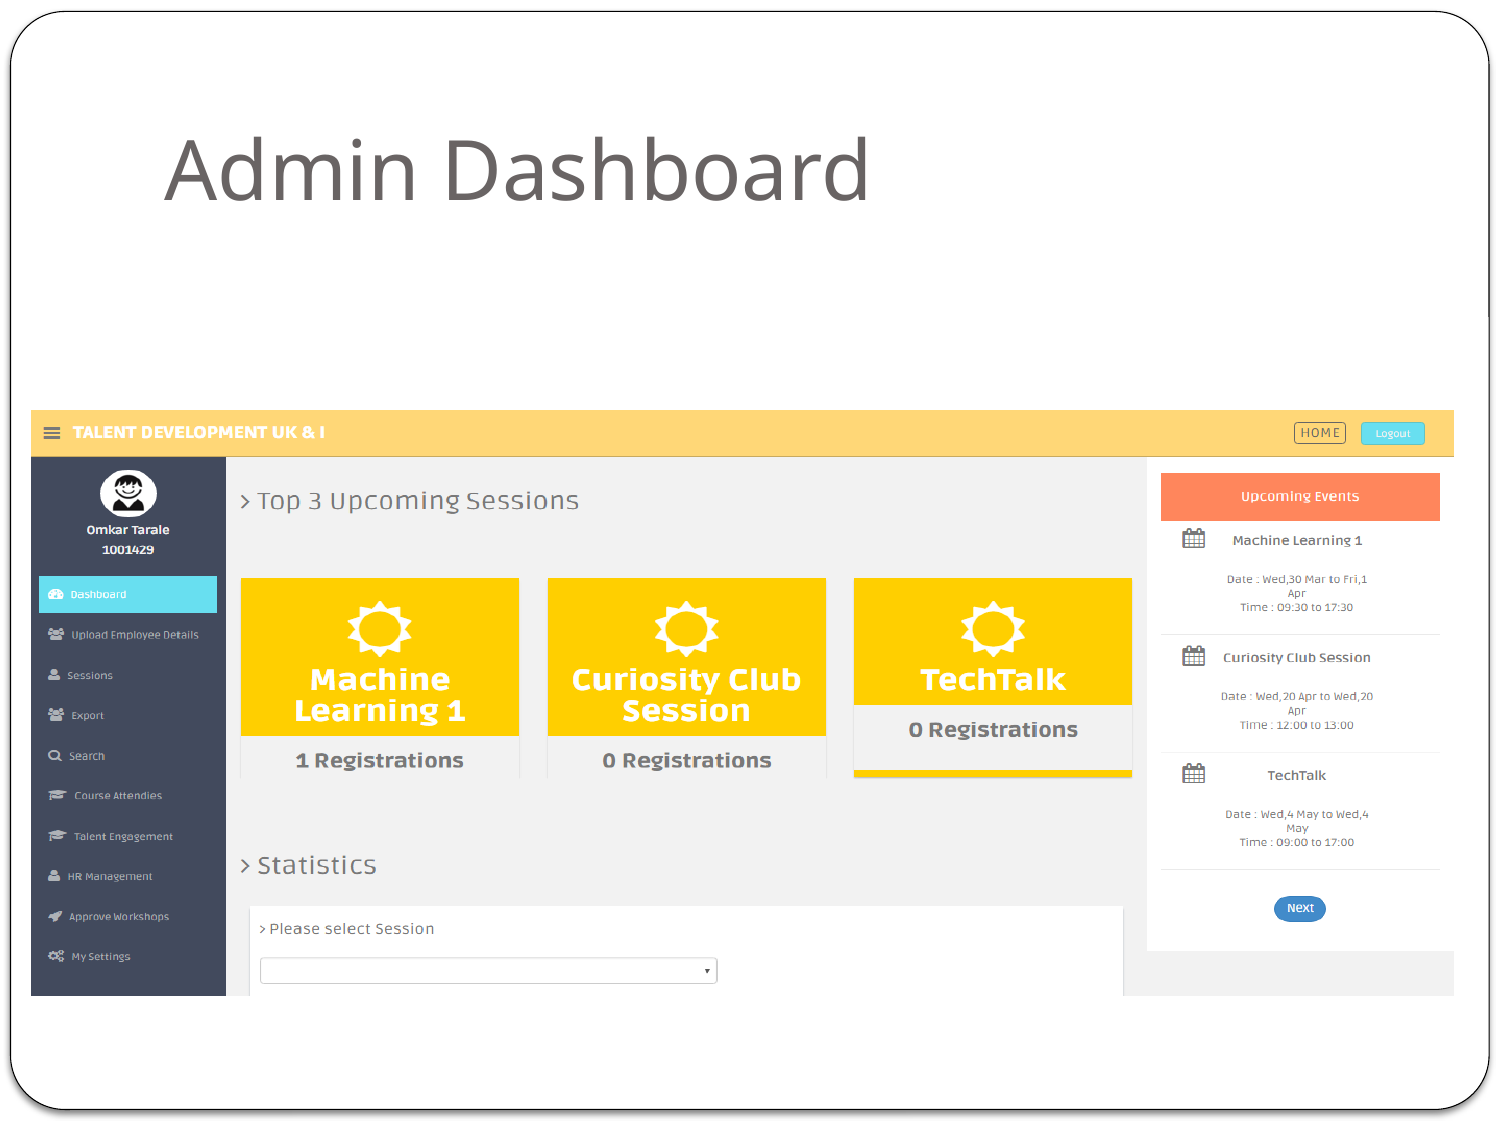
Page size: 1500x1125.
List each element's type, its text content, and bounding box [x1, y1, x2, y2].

title Admin Dashboard [150, 45, 1425, 233]
picture [31, 409, 1454, 997]
